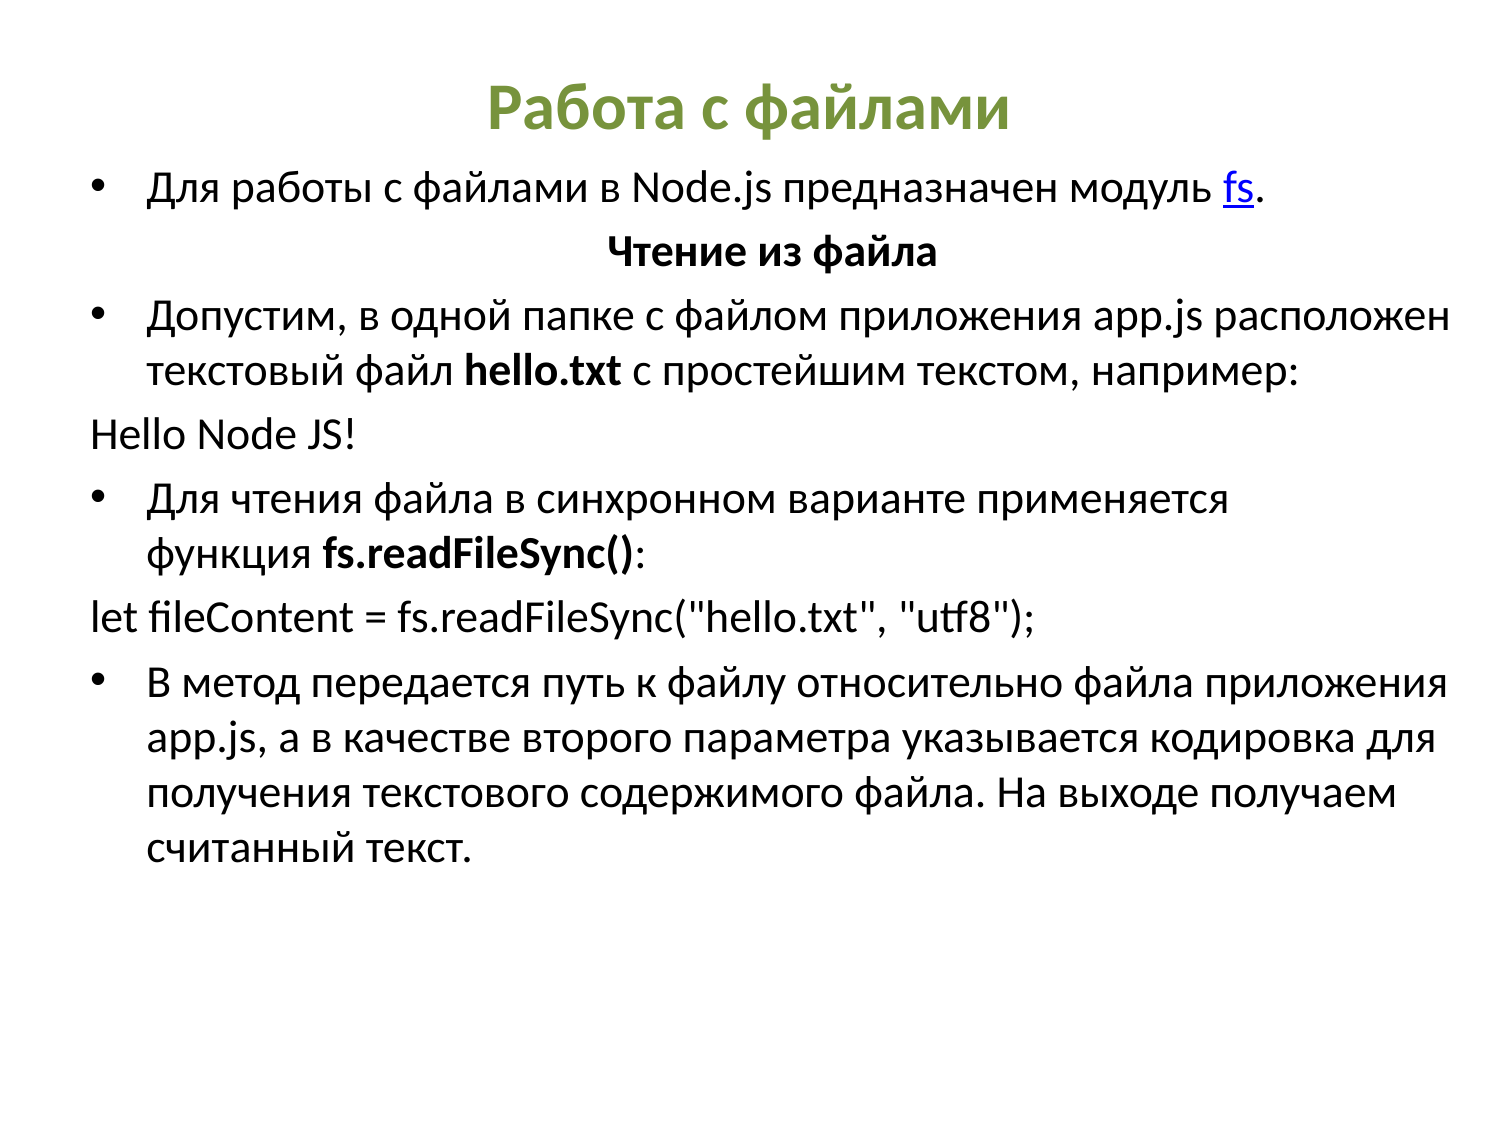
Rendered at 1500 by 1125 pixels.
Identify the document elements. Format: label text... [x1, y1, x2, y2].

list Для работы с файлами в Node.js предназначен модуль fs. Чтение из файла Допустим, в одной папке с файлом приложения app.js расположен текстовый файл hello.txt с простейшим текстом, например: Hello Node JS! Для чтения файла в синхронном варианте применяется функция fs.readFileSync(): let fileContent = fs.readFileSync("hello.txt", "utf8"); В метод передается путь к файлу относительно файла приложения app.js, а в качестве второго параметра указывается кодировка для получения текстового содержимого файла. На выходе получаем считанный текст. [75, 149, 1471, 1005]
title Работа с файлами [75, 45, 1425, 149]
